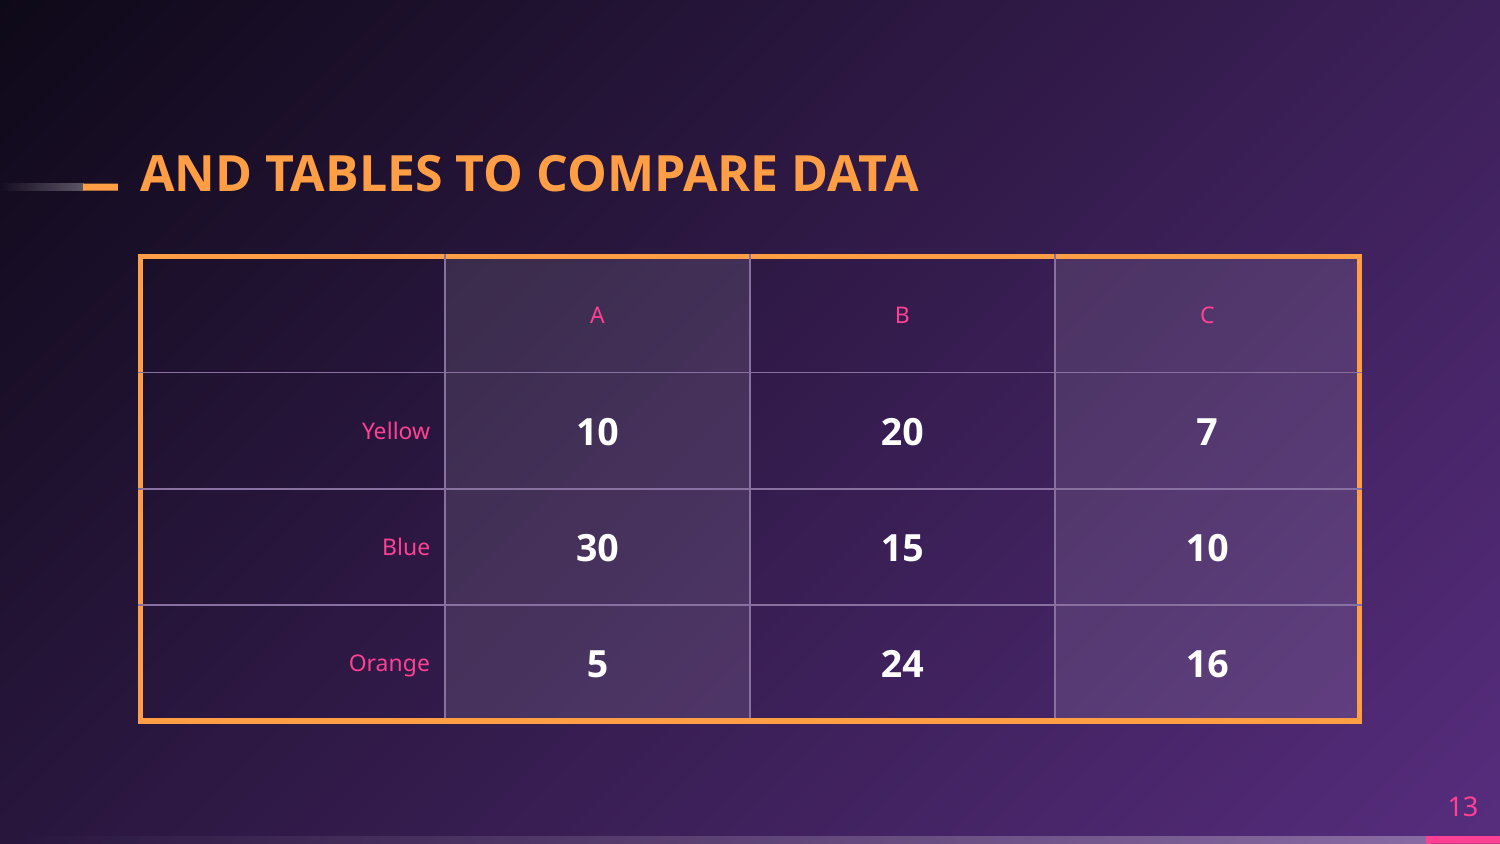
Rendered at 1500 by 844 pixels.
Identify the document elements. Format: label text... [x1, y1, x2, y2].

table_header B [751, 259, 1054, 372]
table_cell 10 [1056, 490, 1357, 604]
table_cell 20 [751, 373, 1054, 488]
table_cell 7 [1056, 373, 1357, 488]
table_cell 16 [1056, 606, 1357, 718]
table_header [143, 259, 444, 372]
slide_number 13 [1426, 779, 1500, 837]
table_cell 5 [446, 606, 749, 718]
table_cell Yellow [143, 373, 444, 488]
table_cell 24 [751, 606, 1054, 718]
table_cell Orange [143, 606, 444, 718]
table_header C [1056, 259, 1357, 372]
title AND TABLES TO COMPARE DATA [140, 137, 1011, 203]
table_cell 10 [446, 373, 749, 488]
table_header A [446, 259, 749, 372]
table_cell 15 [751, 490, 1054, 604]
table_cell 30 [446, 490, 749, 604]
table_cell Blue [143, 490, 444, 604]
